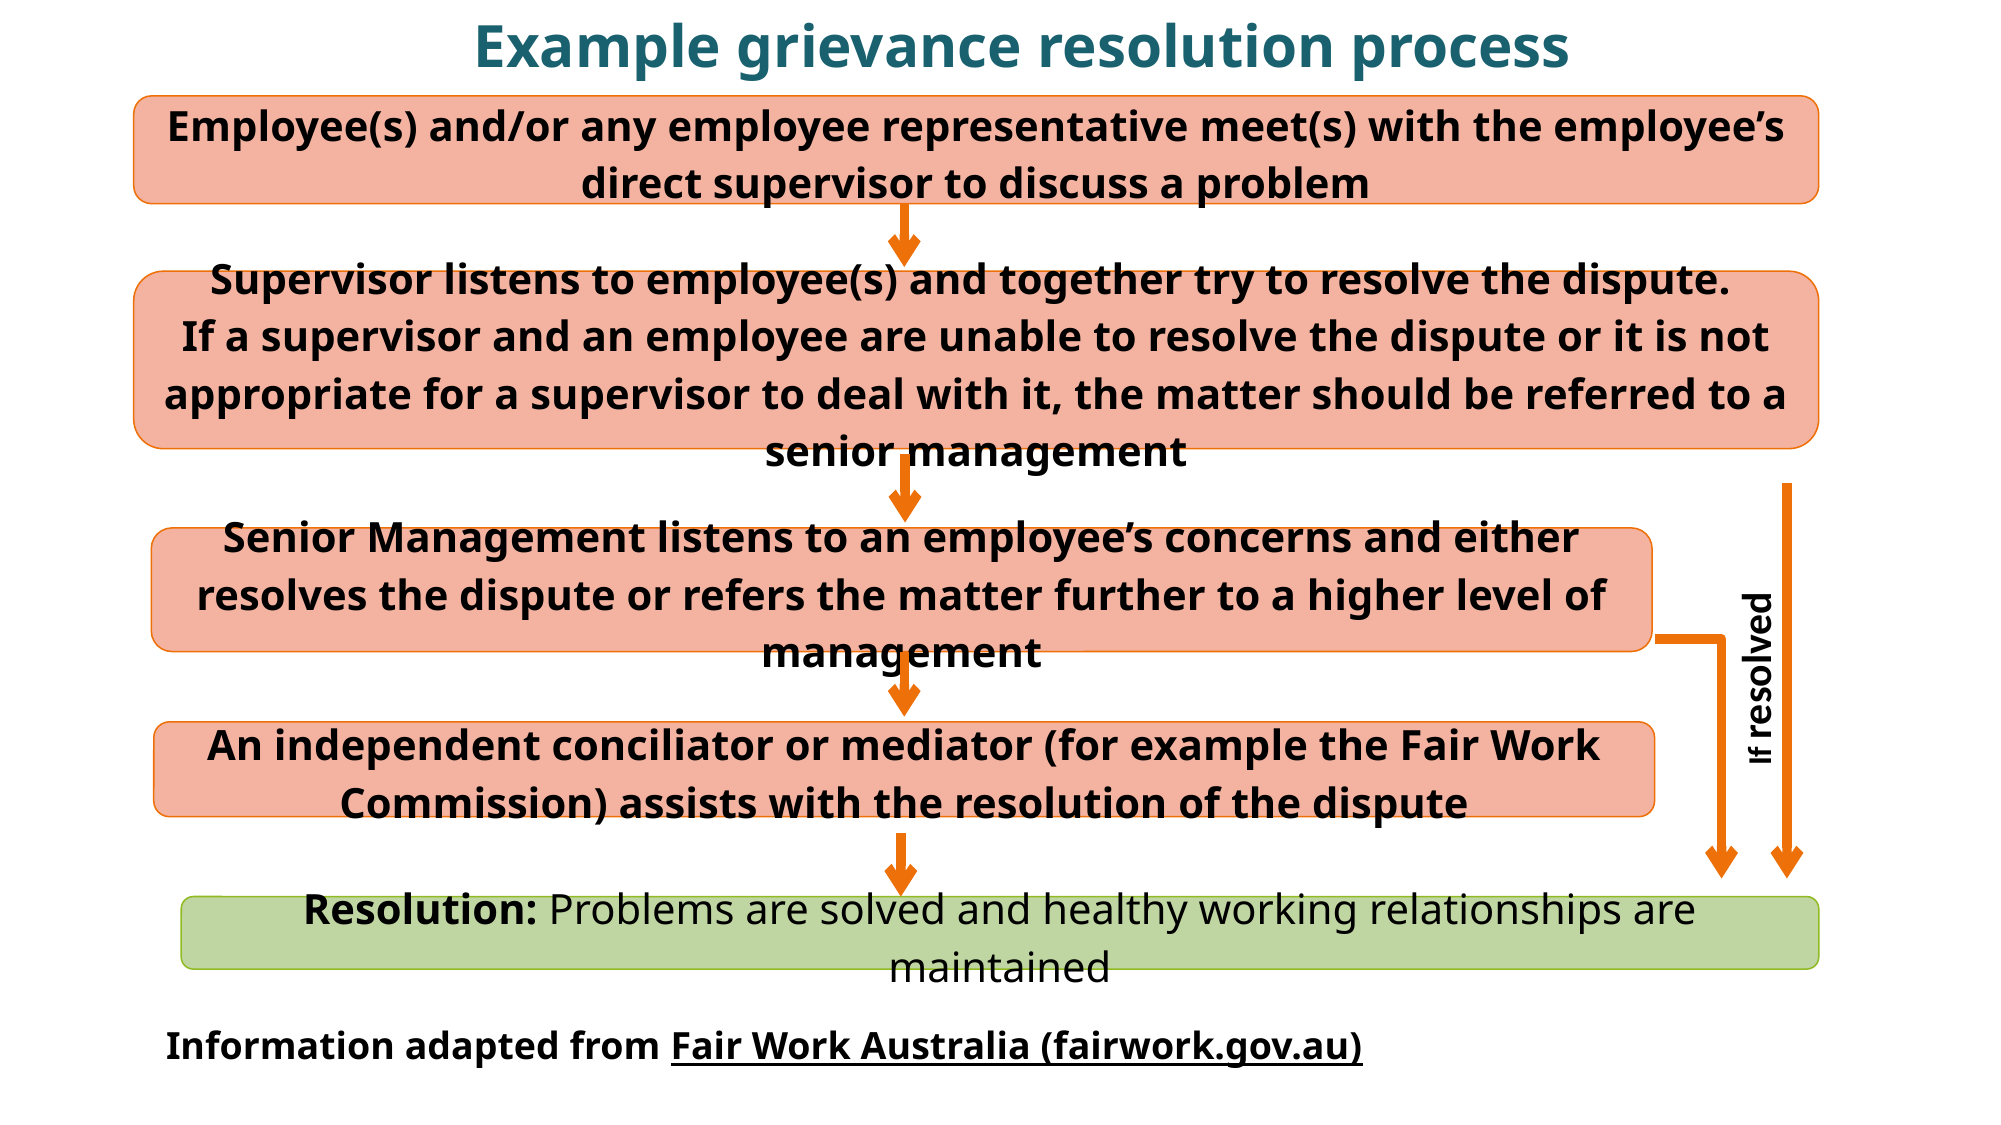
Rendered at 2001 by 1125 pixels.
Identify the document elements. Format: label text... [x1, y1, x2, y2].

text_box Employee(s) and/or any employee representative meet(s) with the employee’s direct supervisor to discuss a problem [132, 95, 1820, 205]
text_box Resolution: Problems are solved and healthy working relationships are maintained [180, 895, 1820, 970]
text_box Supervisor listens to employee(s) and together try to resolve the dispute. If a supervisor and an employee are unable to resolve the dispute or it is not appropriate for a supervisor to deal with it, the matter should be referred to a senior management [132, 270, 1820, 450]
text_box An independent conciliator or mediator (for example the Fair Work Commission) assists with the resolution of the dispute [152, 721, 1654, 818]
text_box Senior Management listens to an employee’s concerns and either resolves the dispute or refers the matter further to a higher level of management [150, 527, 1653, 653]
text_box Information adapted from Fair Work Australia (fairwork.gov.au) [151, 1014, 1432, 1081]
list Example grievance resolution process [458, 9, 1761, 95]
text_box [1654, 638, 1722, 879]
title Incident review and grievance procedures [0, 184, 484, 939]
text_box If resolved [1714, 554, 1761, 781]
